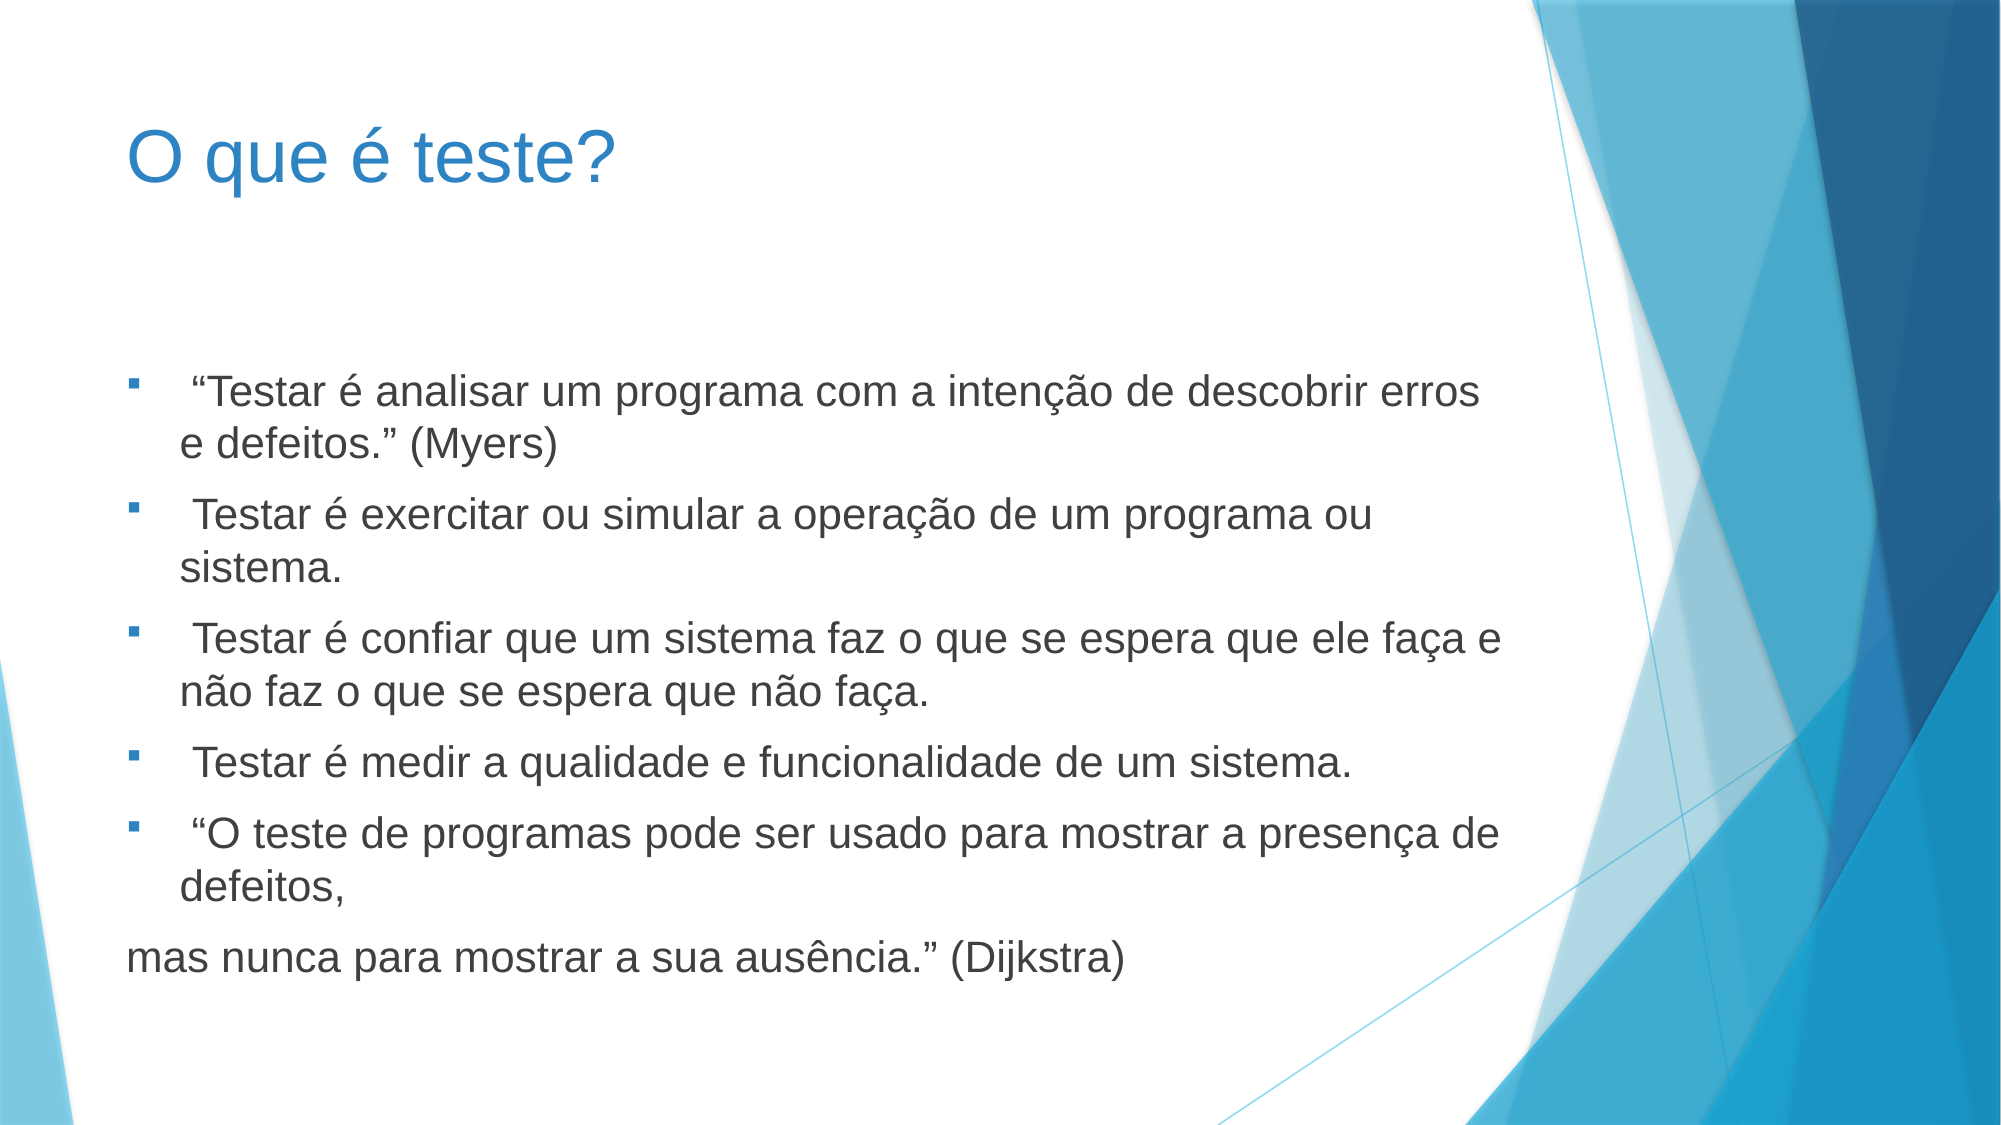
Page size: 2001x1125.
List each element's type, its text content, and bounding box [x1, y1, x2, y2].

list “Testar é analisar um programa com a intenção de descobrir erros e defeitos.” (Myers) Testar é exercitar ou simular a operação de um programa ou sistema. Testar é confiar que um sistema faz o que se espera que ele faça e não faz o que se espera que não faça. Testar é medir a qualidade e funcionalidade de um sistema. “O teste de programas pode ser usado para mostrar a presença de defeitos, mas nunca para mostrar a sua ausência.” (Dijkstra) [111, 354, 1522, 992]
title O que é teste? [111, 99, 1522, 317]
